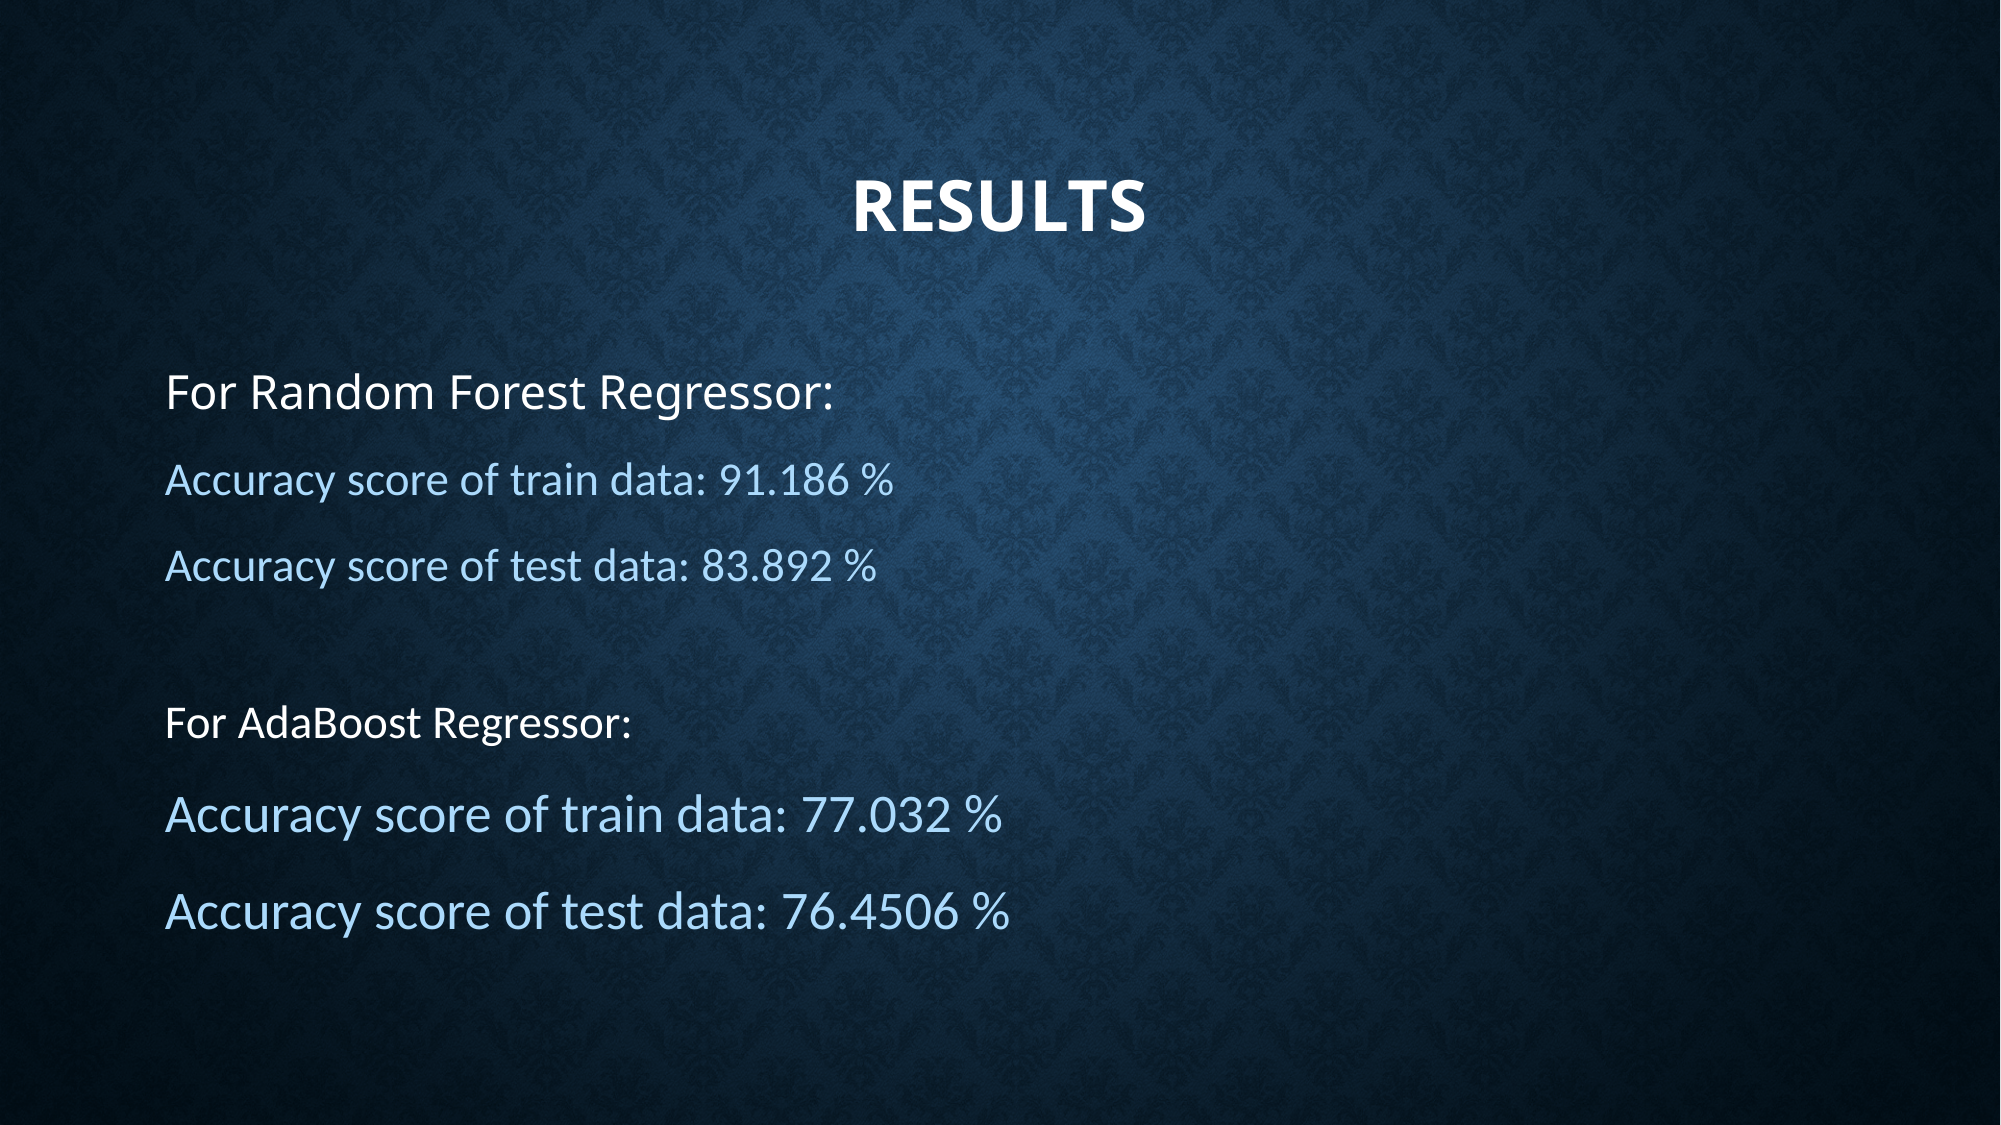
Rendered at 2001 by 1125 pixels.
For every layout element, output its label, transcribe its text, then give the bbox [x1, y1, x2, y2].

title results [149, 99, 1849, 318]
list For Random Forest Regressor: Accuracy score of train data: 91.186 % Accuracy score of test data: 83.892 % For AdaBoost Regressor: Accuracy score of train data: 77.032 % Accuracy score of test data: 76.4506 % [149, 343, 1849, 950]
